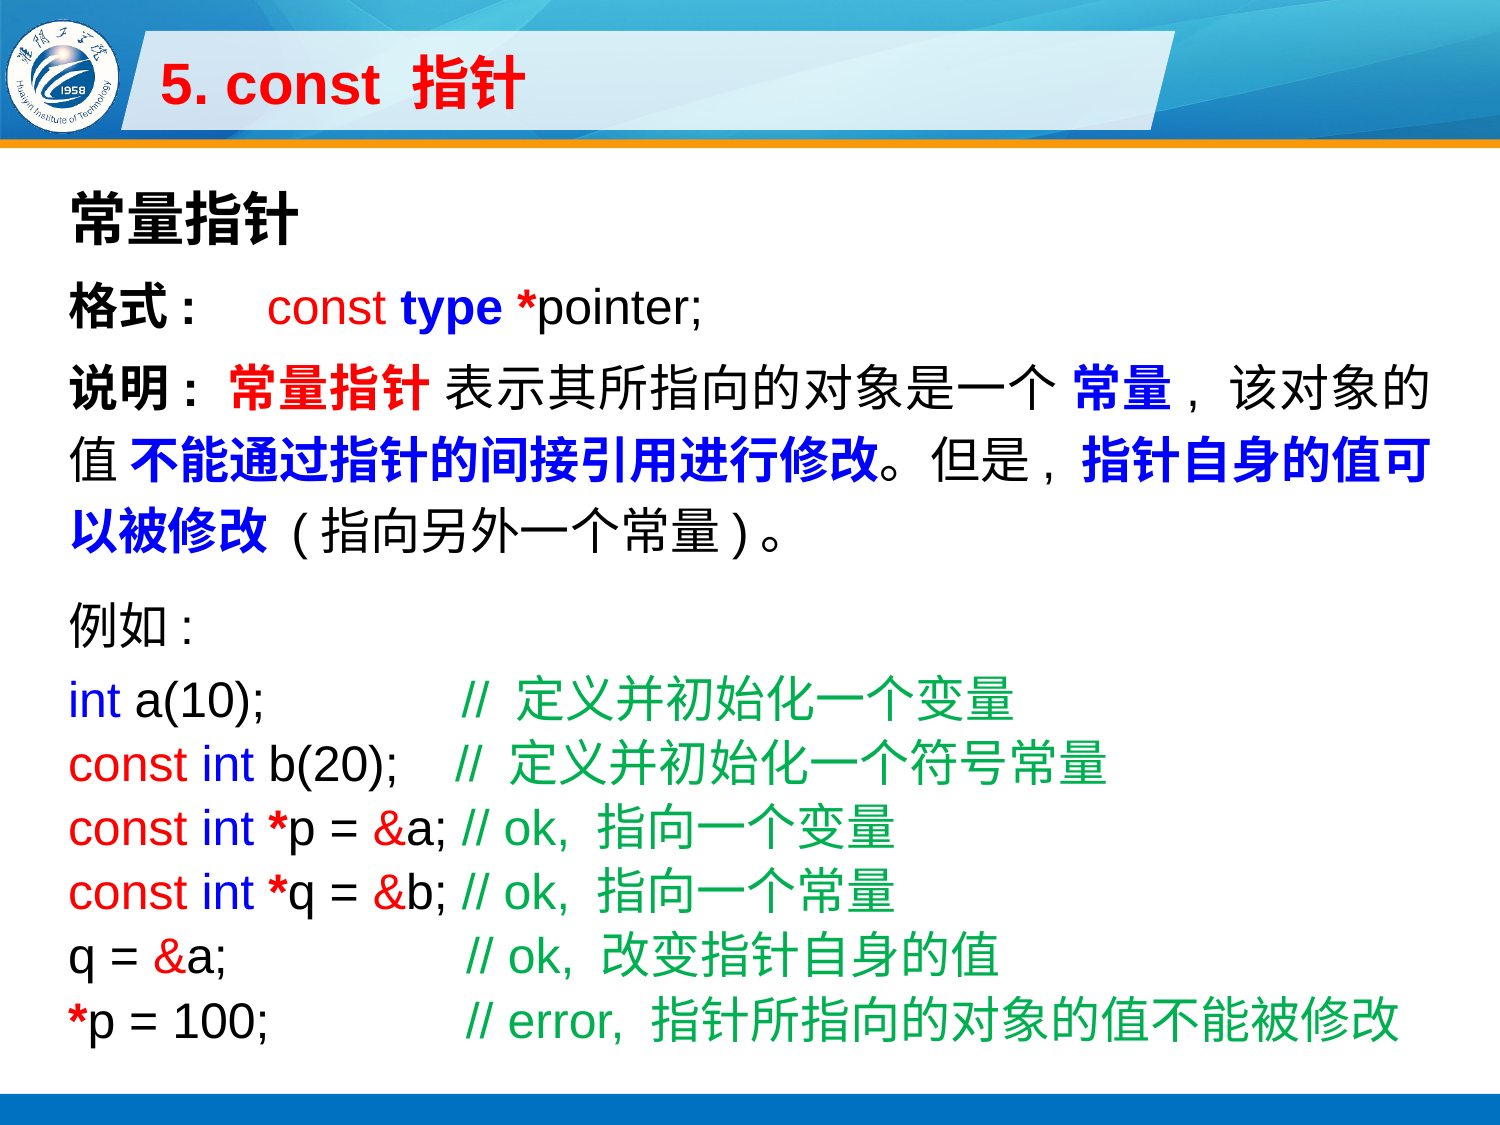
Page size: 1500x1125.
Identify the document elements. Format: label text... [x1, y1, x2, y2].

list 常量指针 格式: const type *pointer; 说明: 常量指针 表示其所指向的对象是一个 常量, 该对象的值 不能通过指针的间接引用进行修改。但是, 指针自身的值可以被修改 (指向另外一个常量)。 例如: int a(10); // 定义并初始化一个变量 const int b(20); // 定义并初始化一个符号常量 const int *p = &a; // ok, 指向一个变量 const int *q = &b; // ok, 指向一个常量 q = &a; // ok, 改变指针自身的值 *p = 100; // error, 指针所指向的对象的值不能被修改 [53, 160, 1447, 1094]
picture [0, 0, 1500, 139]
title 5. const 指针 [145, 39, 1176, 123]
